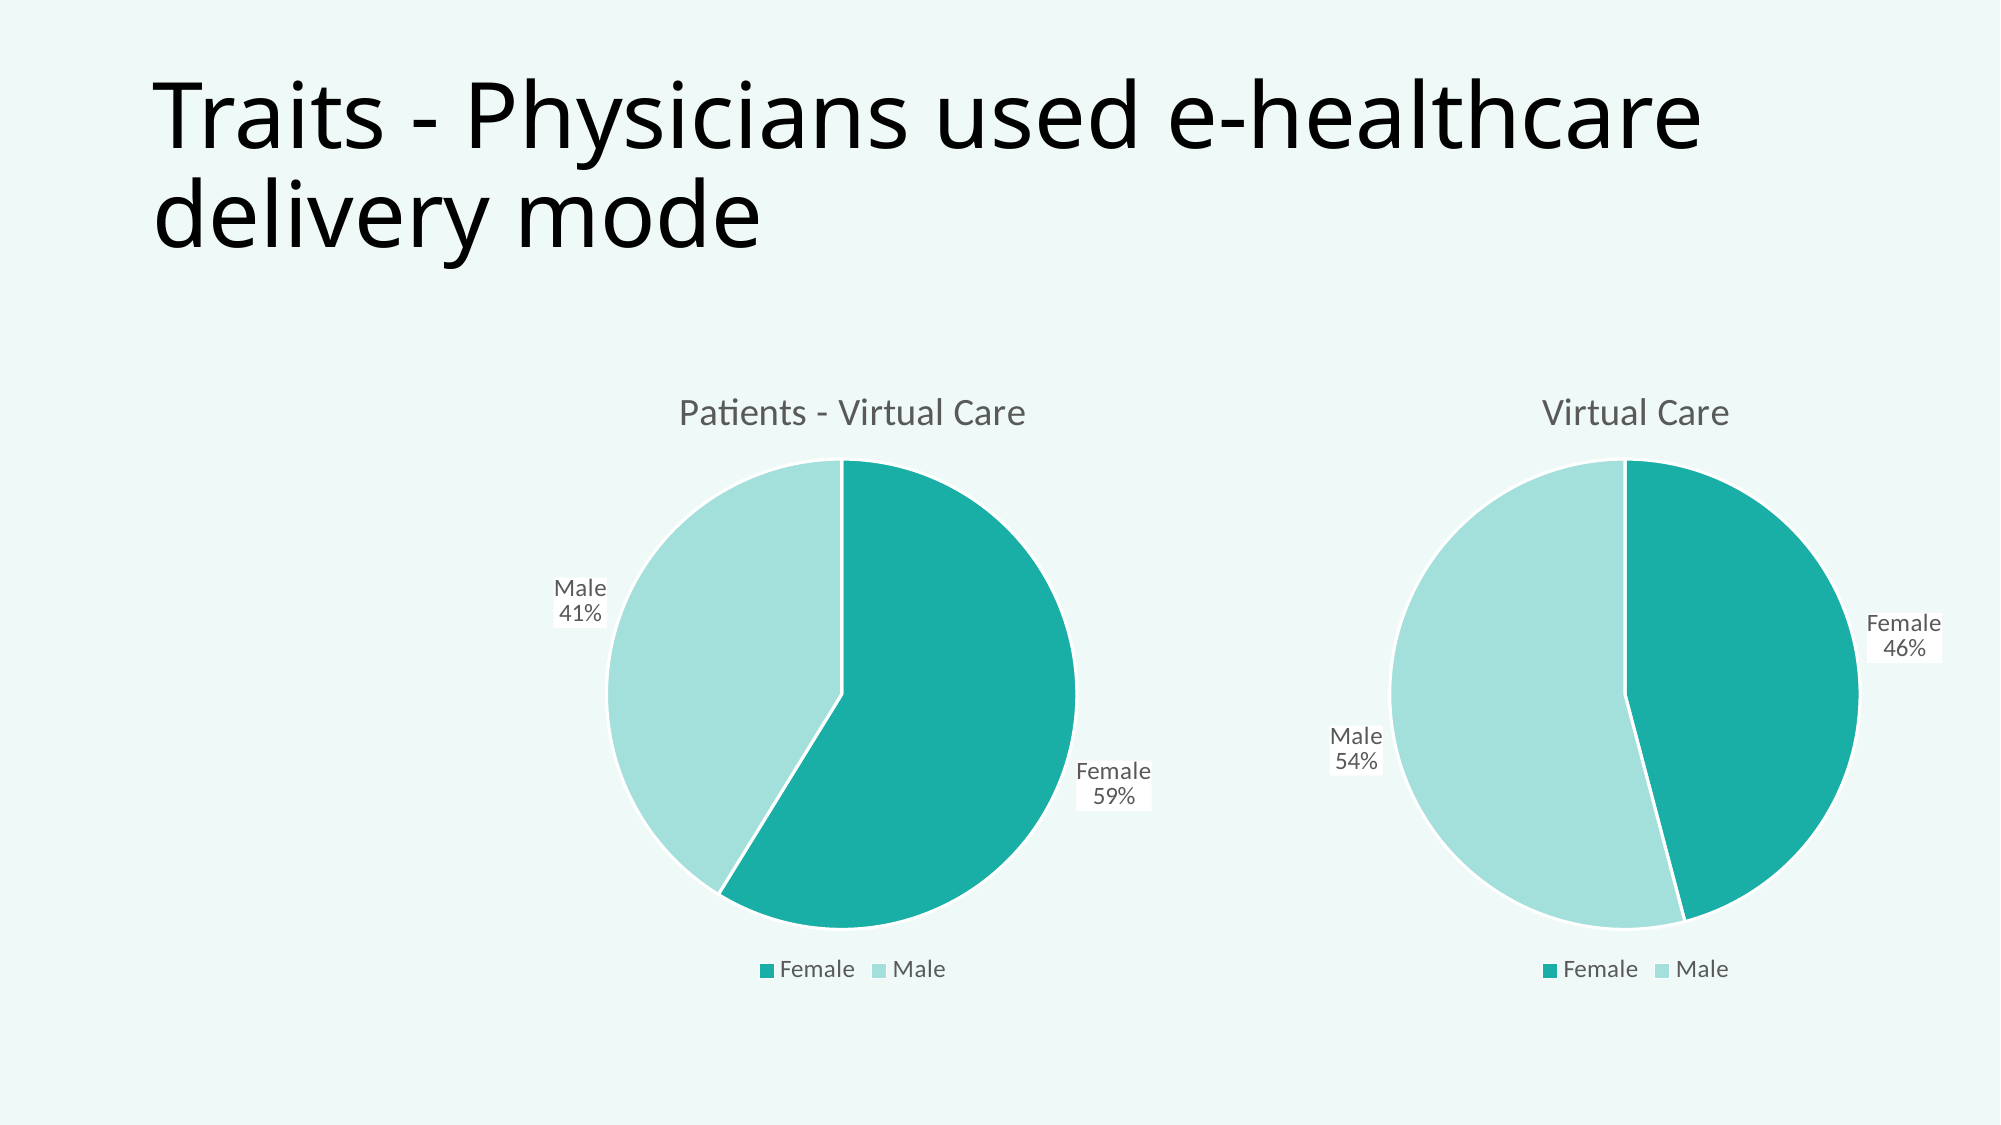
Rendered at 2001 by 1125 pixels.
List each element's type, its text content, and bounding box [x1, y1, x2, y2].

title Traits - Physicians used e-healthcare delivery mode [137, 59, 1863, 278]
chart [502, 363, 1204, 990]
chart [1271, 363, 2000, 990]
